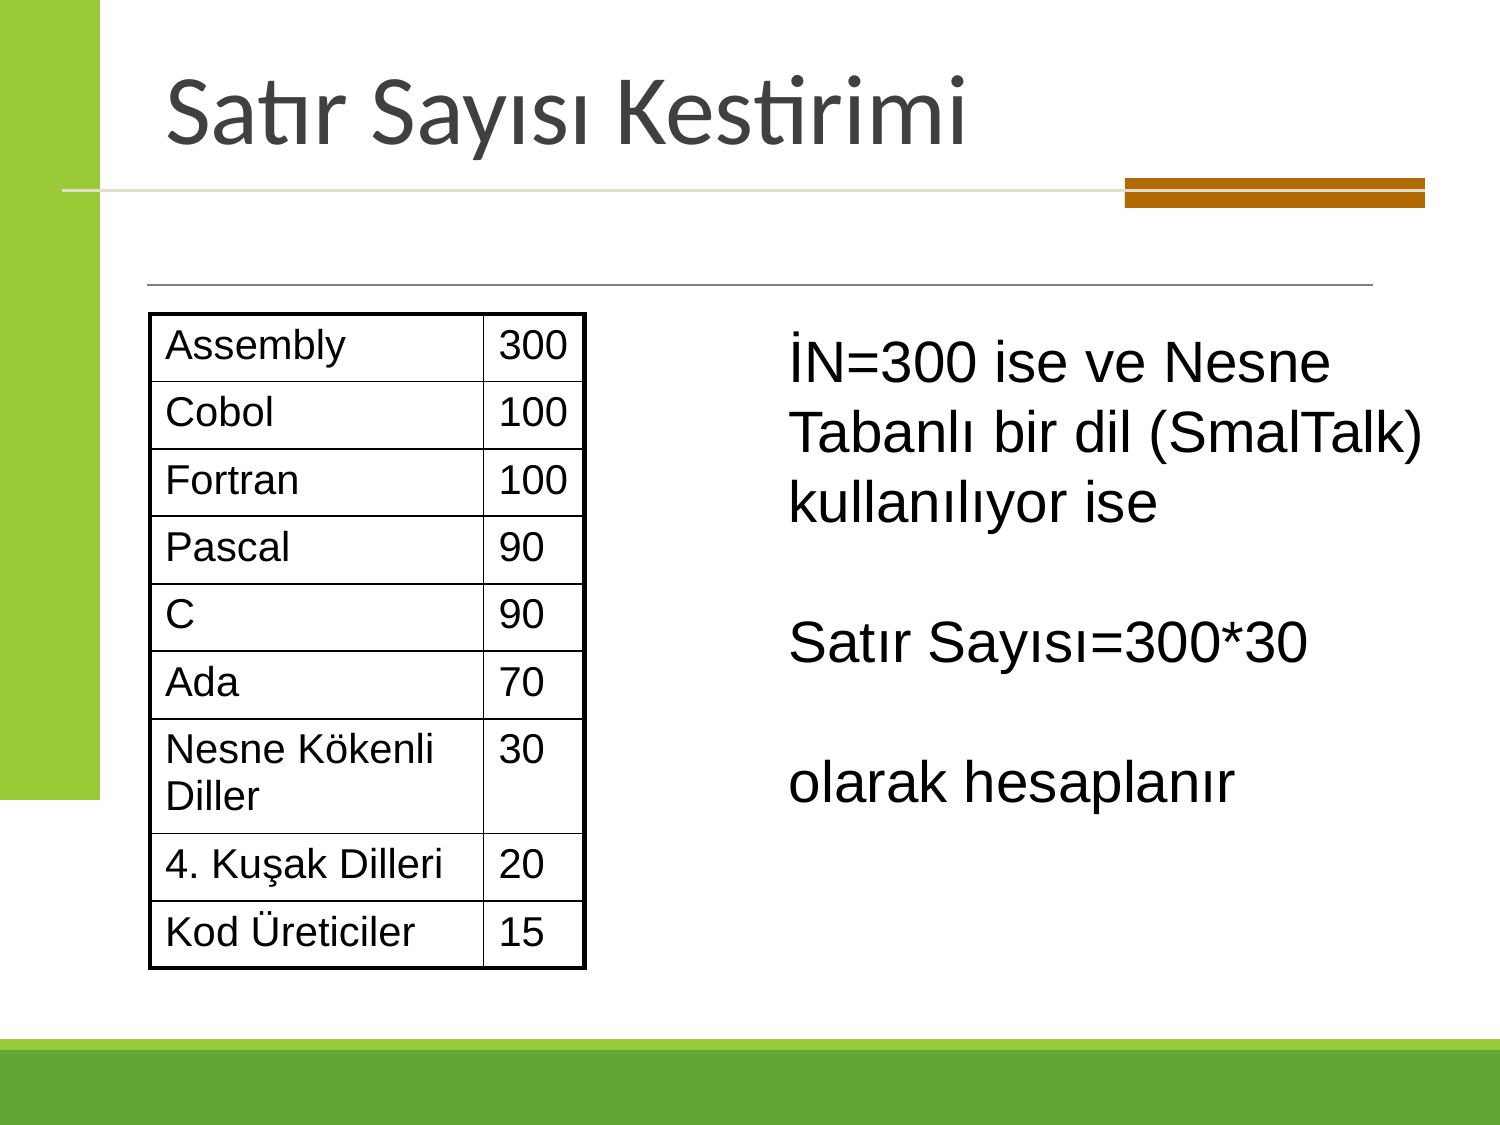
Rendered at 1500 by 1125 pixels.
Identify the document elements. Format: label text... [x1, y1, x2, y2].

table_cell 100 [484, 450, 582, 515]
table_cell 100 [484, 382, 582, 448]
table_cell 90 [484, 517, 582, 583]
table_cell 15 [484, 902, 582, 966]
table_cell 70 [484, 652, 582, 718]
table_cell 20 [484, 834, 582, 900]
table_cell 90 [484, 585, 582, 650]
table_cell Ada [152, 652, 483, 718]
table_cell Nesne Kökenli Diller [152, 720, 483, 833]
title Satır Sayısı Kestirimi [150, 45, 1425, 173]
table_cell Pascal [152, 517, 483, 583]
table_cell Kod Üreticiler [152, 902, 483, 966]
text_box İN=300 ise ve Nesne Tabanlı bir dil (SmalTalk) kullanılıyor ise Satır Sayısı=300*30 olarak hesaplanır [773, 246, 1470, 822]
table_header 300 [484, 316, 582, 381]
table_cell C [152, 585, 483, 650]
table_cell Fortran [152, 450, 483, 515]
table_cell Cobol [152, 382, 483, 448]
table_header Assembly [152, 316, 483, 381]
table_cell 30 [484, 720, 582, 833]
table_cell 4. Kuşak Dilleri [152, 834, 483, 900]
